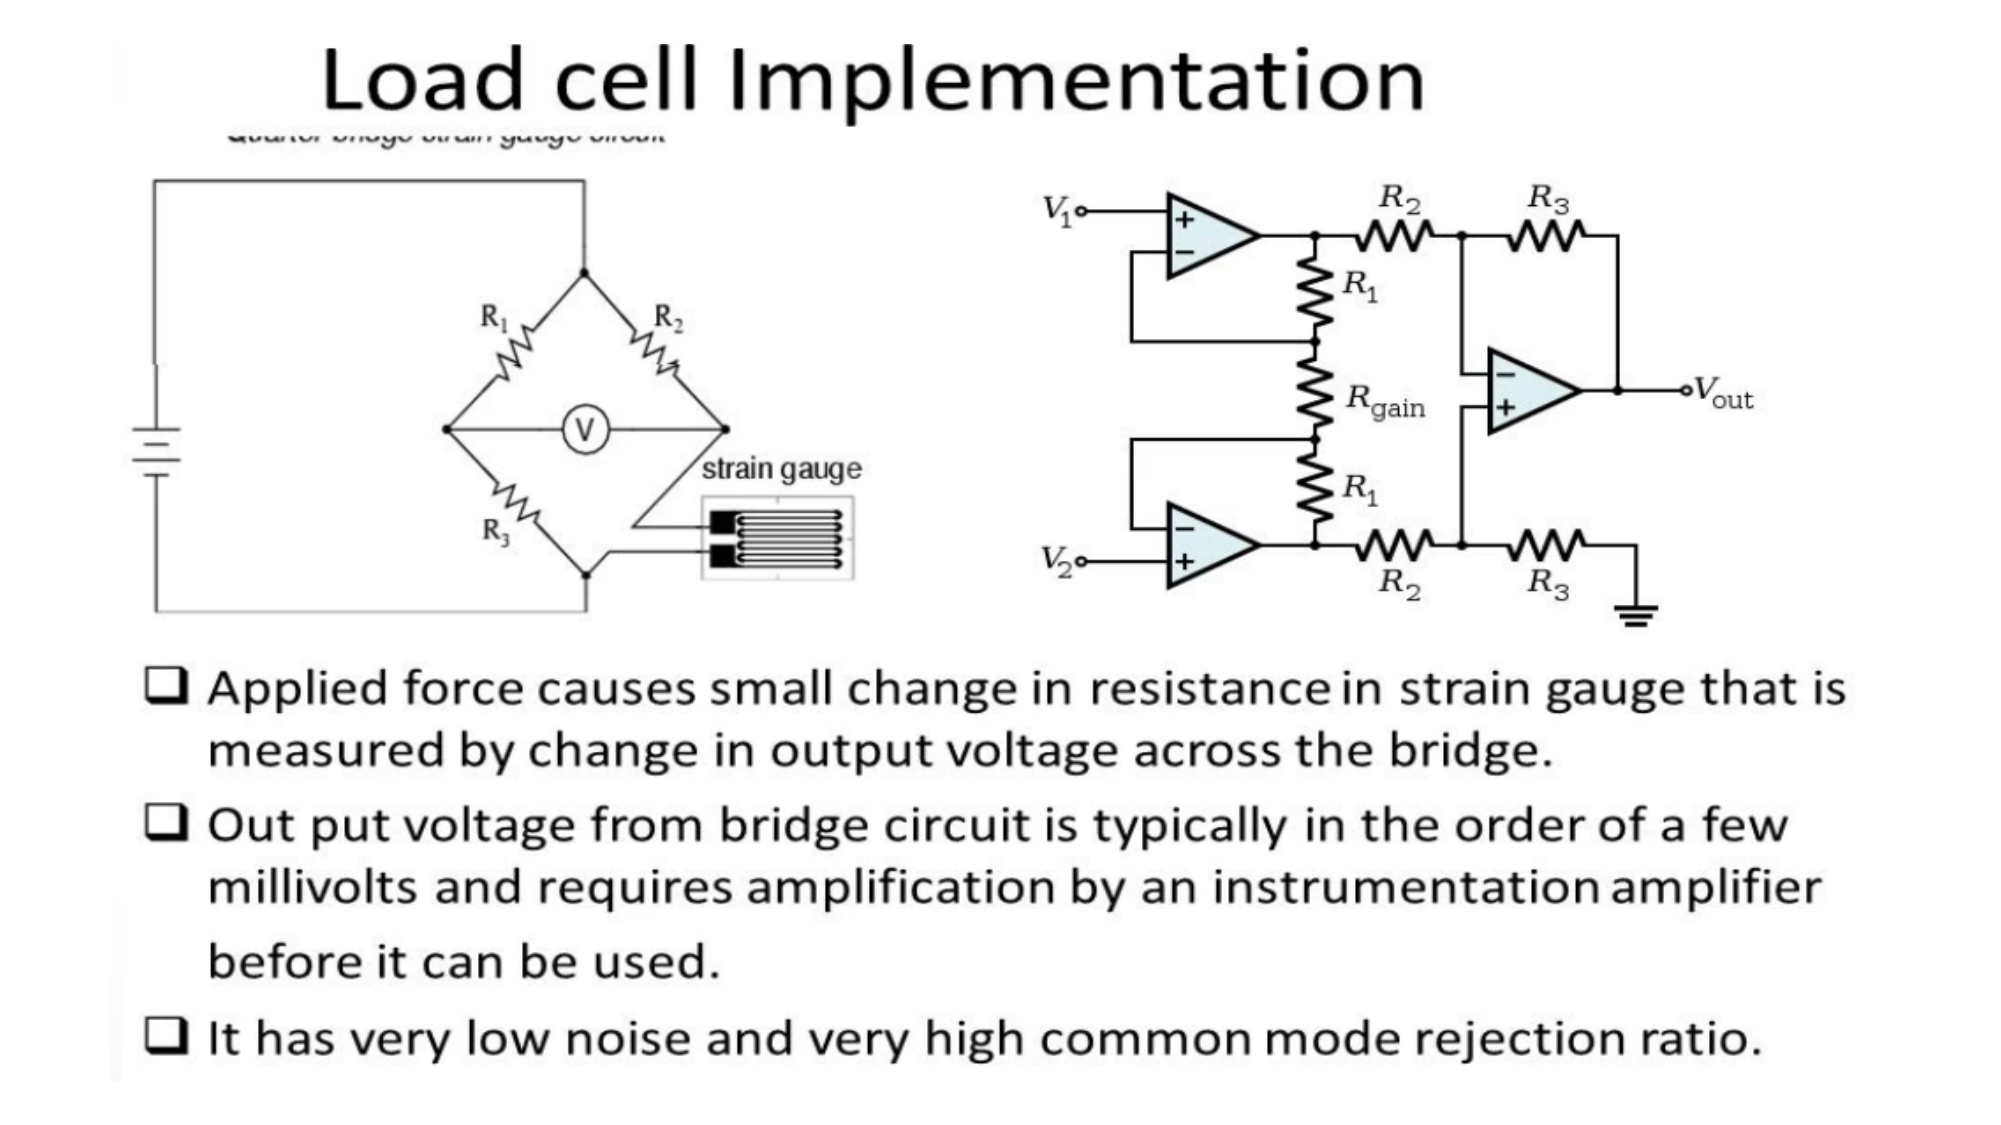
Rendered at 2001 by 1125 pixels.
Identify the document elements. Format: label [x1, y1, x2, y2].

picture [109, 44, 1863, 1081]
